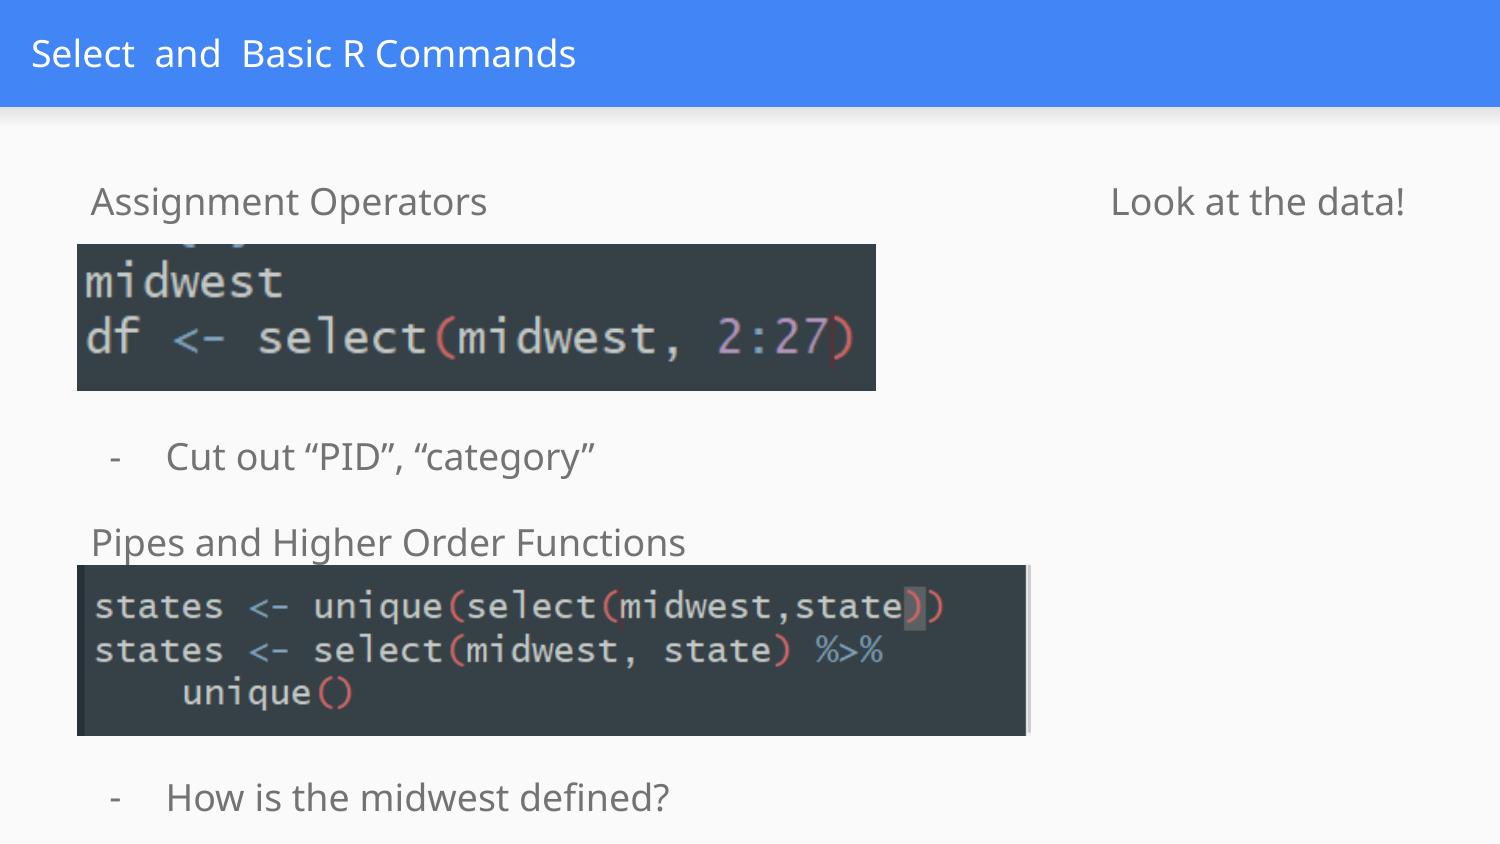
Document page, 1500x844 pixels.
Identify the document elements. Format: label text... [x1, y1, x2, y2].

list Assignment Operators Look at the data! Cut out “PID”, “category” Pipes and Higher Order Functions How is the midwest defined? [75, 156, 1425, 602]
picture [77, 565, 1031, 737]
title Select and Basic R Commands [16, 2, 1464, 102]
picture [77, 244, 877, 391]
